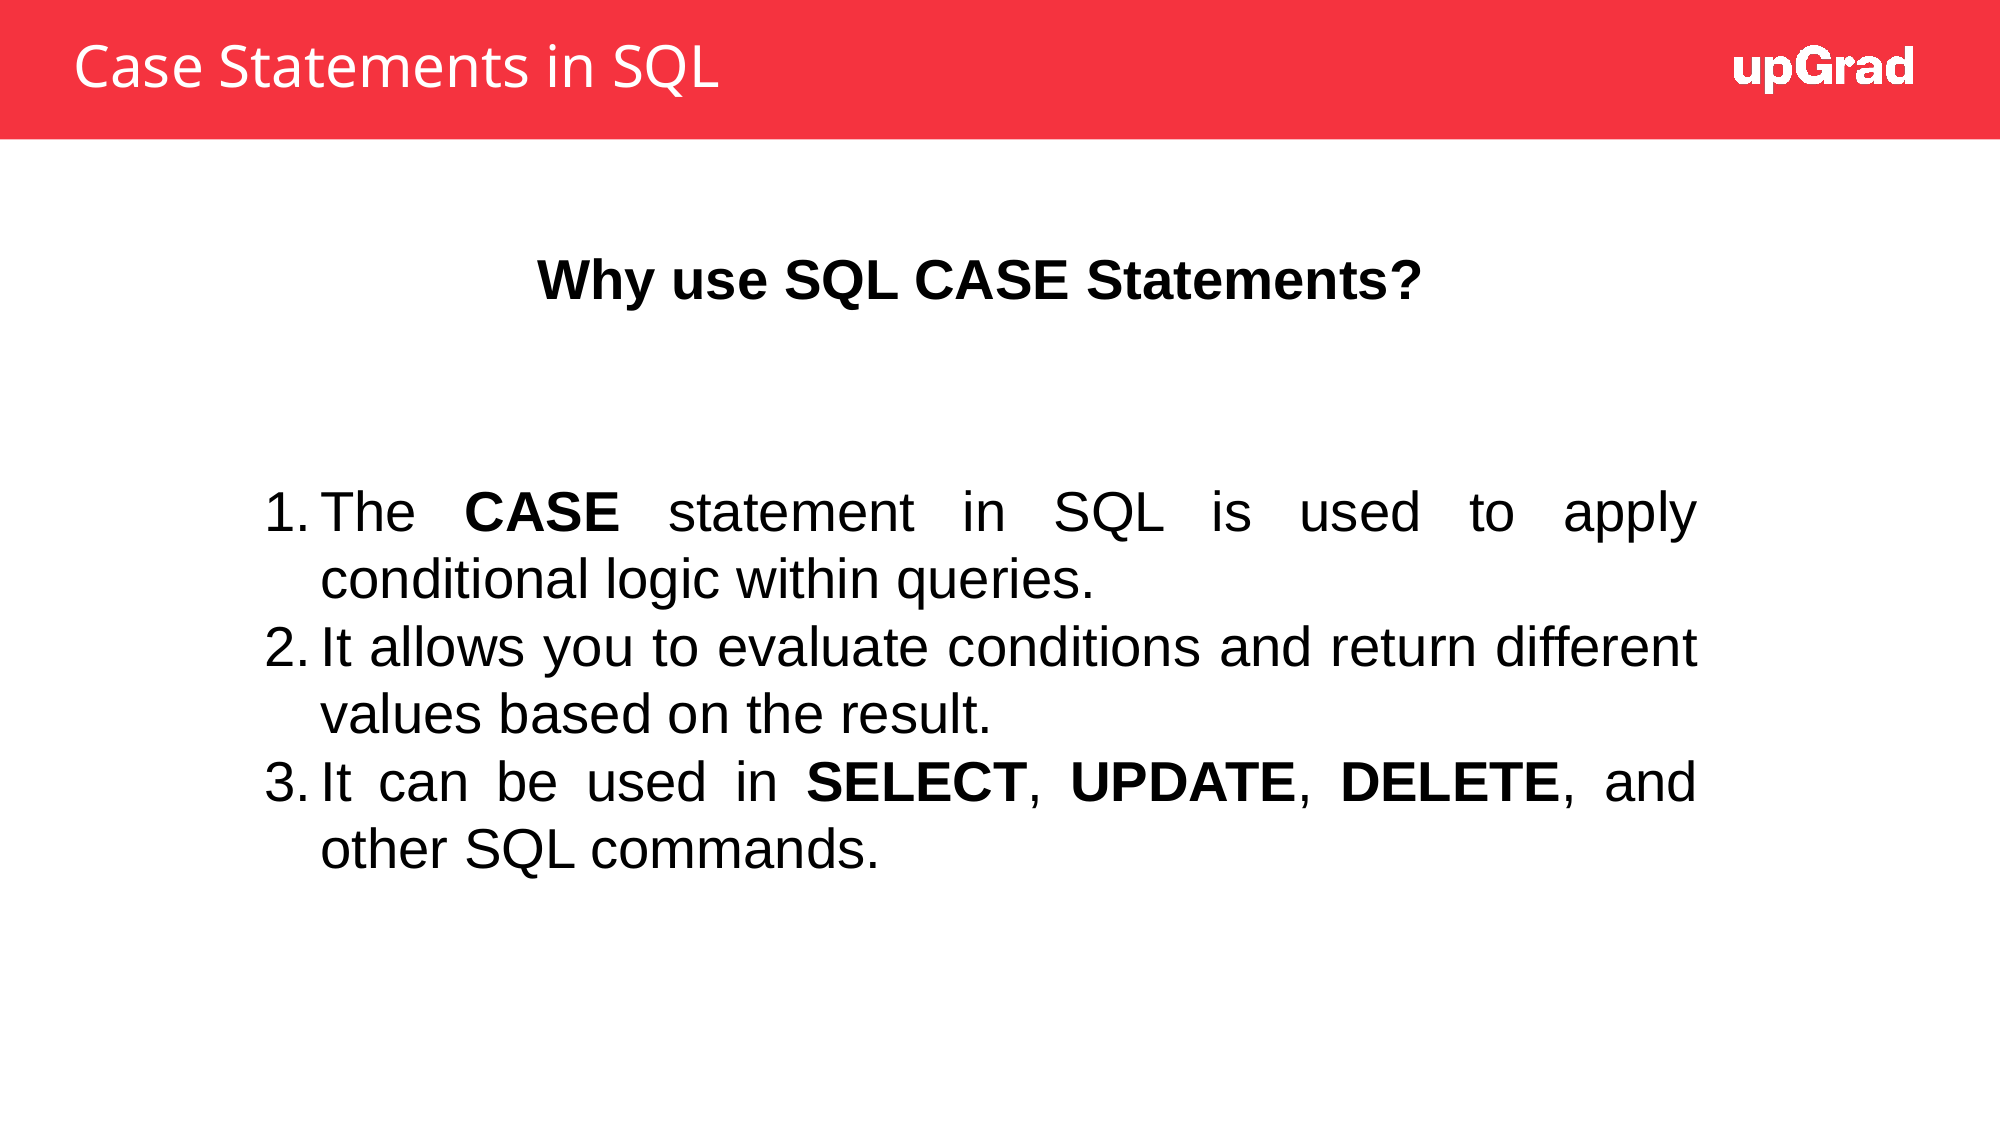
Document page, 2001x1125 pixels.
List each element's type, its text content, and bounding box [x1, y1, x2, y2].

text_box The CASE statement in SQL is used to apply conditional logic within queries. It allows you to evaluate conditions and return different values based on the result. It can be used in SELECT, UPDATE, DELETE, and other SQL commands. [249, 400, 1713, 936]
title Case Statements in SQL [58, 26, 1656, 111]
text_box Why use SQL CASE Statements? [522, 228, 1461, 326]
picture [1734, 45, 1913, 94]
